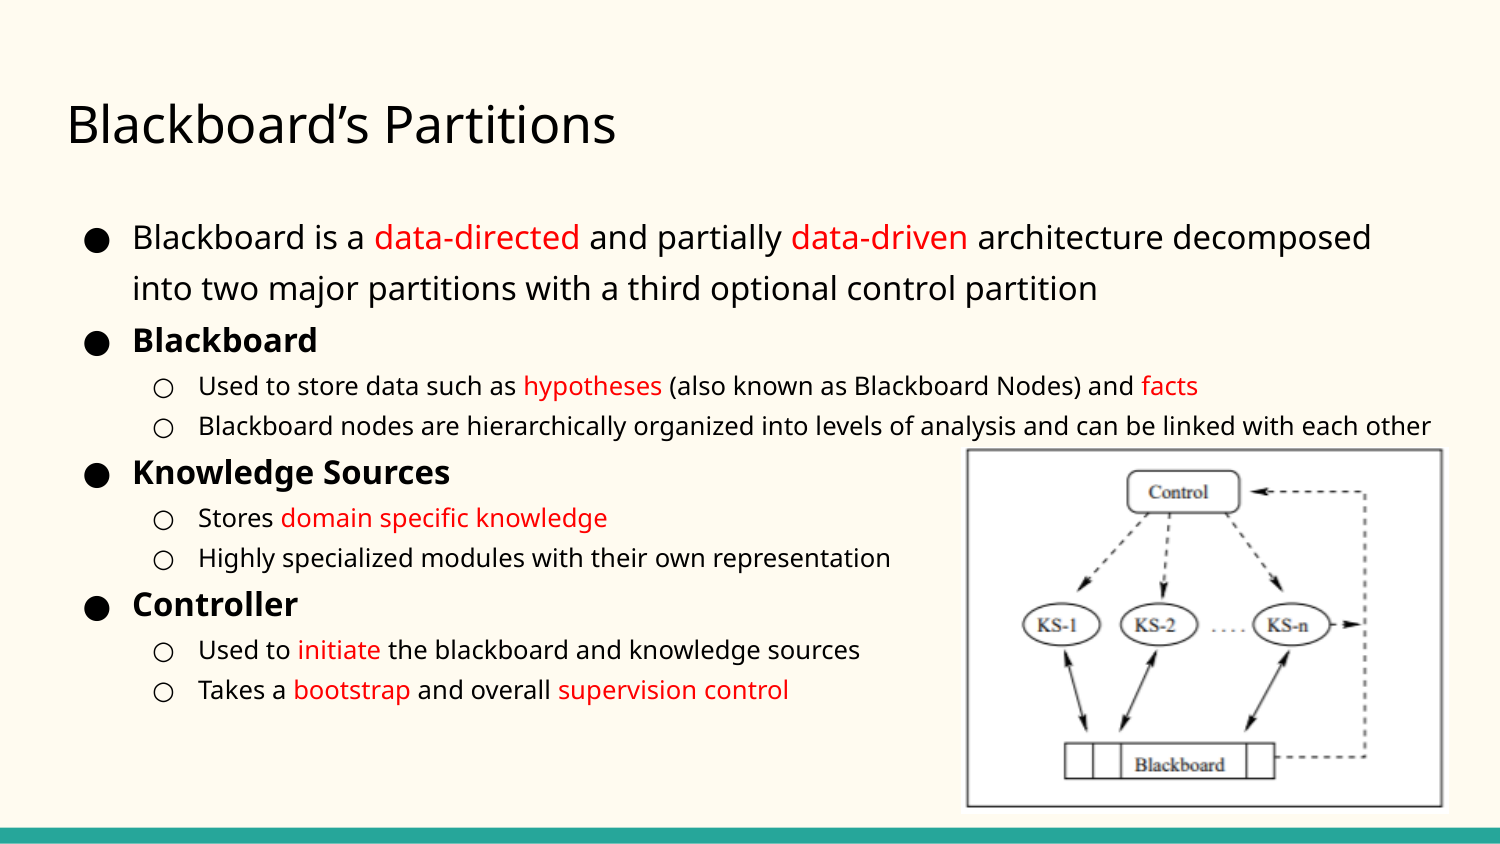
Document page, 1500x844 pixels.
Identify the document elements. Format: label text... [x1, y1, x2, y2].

picture [961, 447, 1450, 814]
list Blackboard is a data-directed and partially data-driven architecture decomposed into two major partitions with a third optional control partition Blackboard Used to store data such as hypotheses (also known as Blackboard Nodes) and facts Blackboard nodes are hierarchically organized into levels of analysis and can be linked with each other Knowledge Sources Stores domain specific knowledge Highly specialized modules with their own representation Controller Used to initiate the blackboard and knowledge sources Takes a bootstrap and overall supervision control [51, 192, 1449, 750]
title Blackboard’s Partitions [51, 72, 1449, 174]
